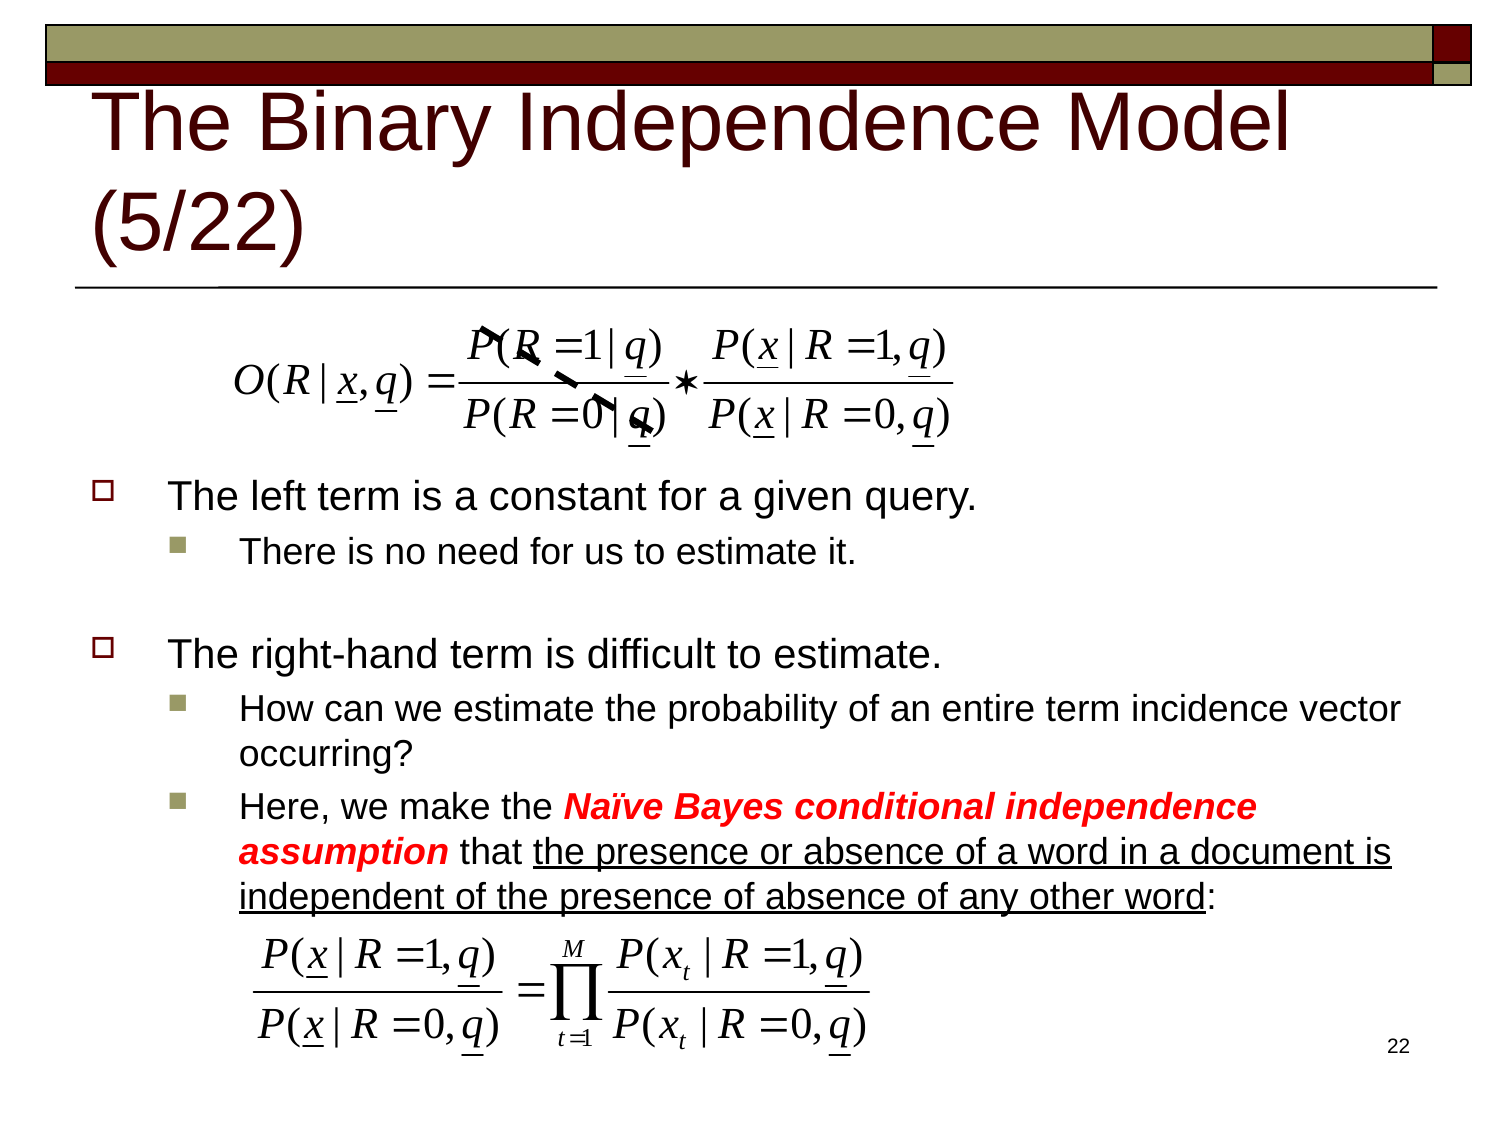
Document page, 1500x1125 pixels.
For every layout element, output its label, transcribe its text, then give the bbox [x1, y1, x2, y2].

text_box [480, 327, 657, 434]
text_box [226, 316, 962, 458]
list The left term is a constant for a given query. There is no need for us to estimate it. The right-hand term is difficult to estimate. How can we estimate the probability of an entire term incidence vector occurring? Here, we make the Naïve Bayes conditional independence assumption that the presence or absence of a word in a document is independent of the presence of absence of any other word: [74, 299, 1426, 1006]
title The Binary Independence Model (5/22) [74, 87, 1426, 276]
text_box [245, 925, 880, 1067]
slide_number 22 [1112, 1024, 1426, 1101]
